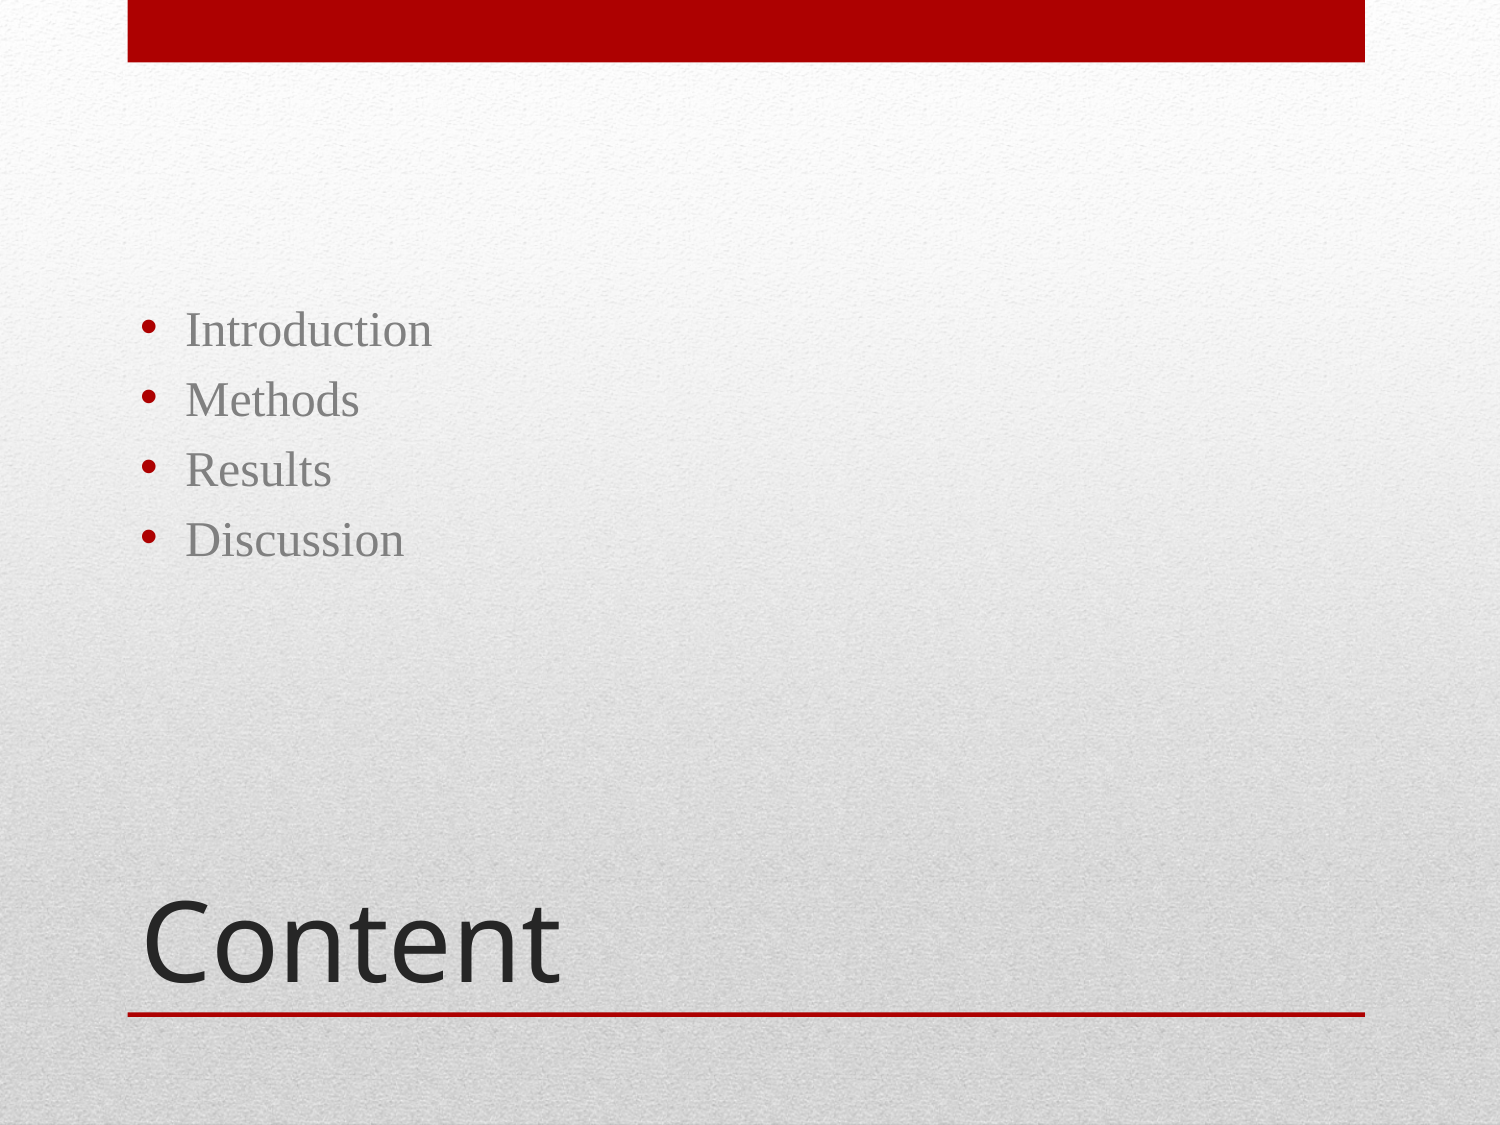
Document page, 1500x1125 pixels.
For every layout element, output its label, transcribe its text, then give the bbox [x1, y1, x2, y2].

title Content [125, 750, 1238, 1013]
list Introduction Methods Results Discussion [125, 112, 1363, 750]
